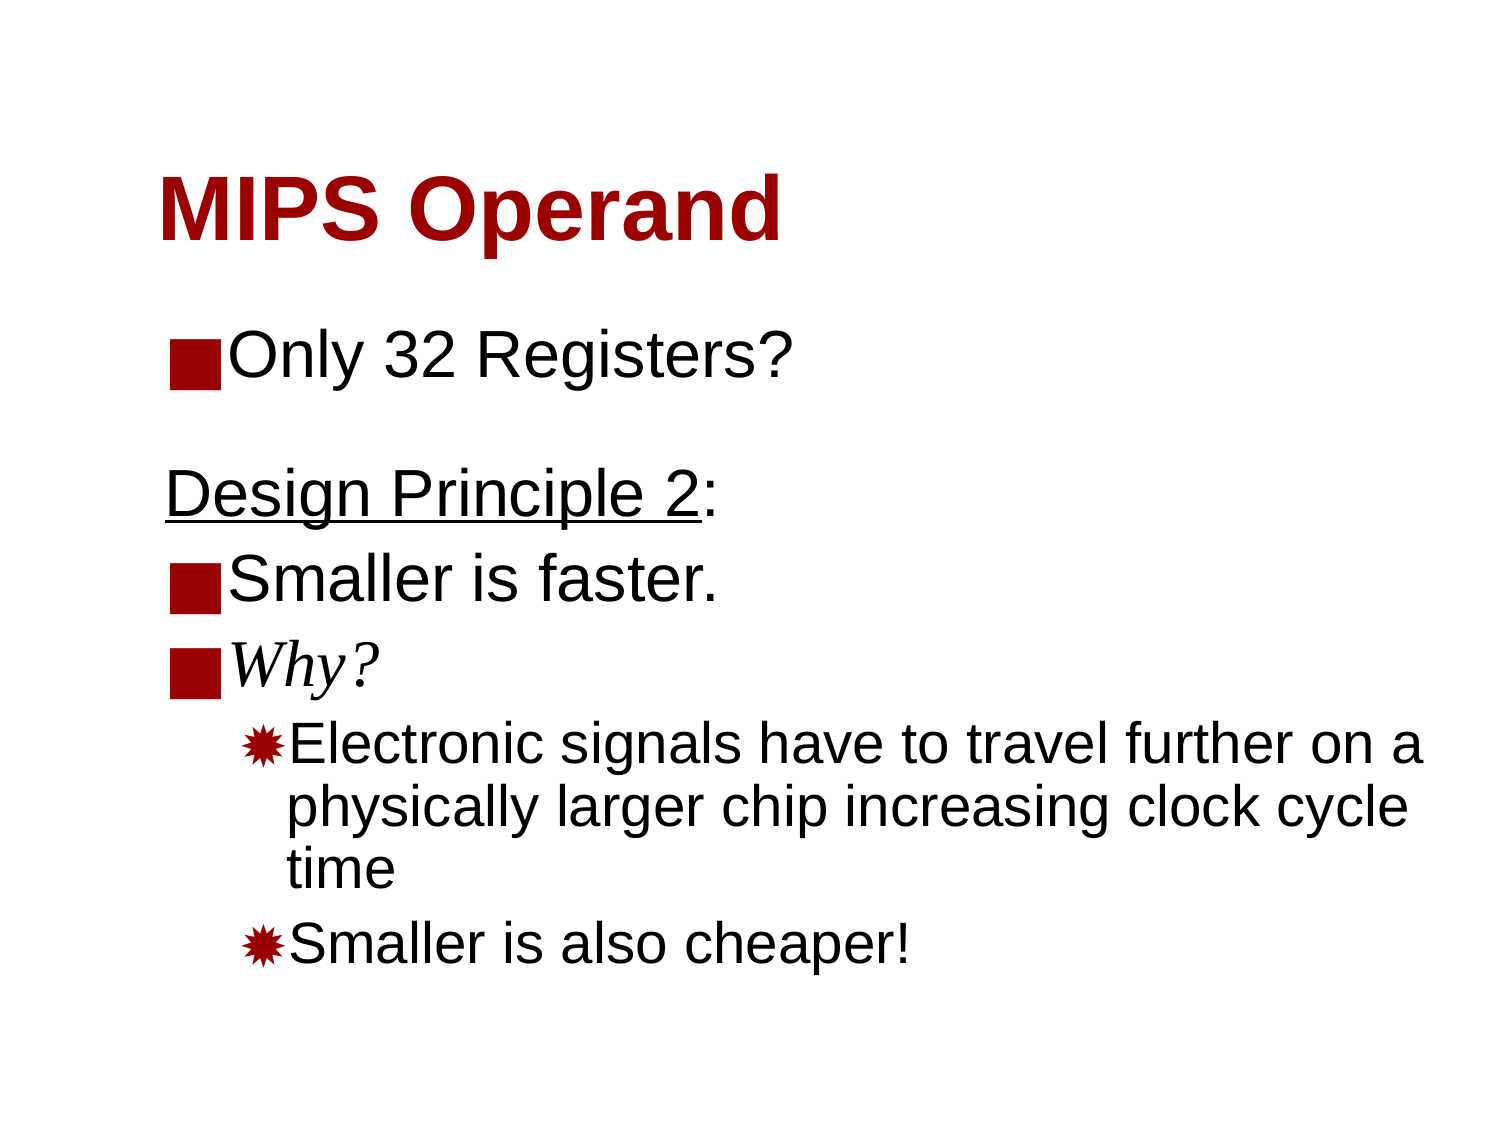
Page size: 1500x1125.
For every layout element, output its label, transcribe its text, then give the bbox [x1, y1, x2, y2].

list Only 32 Registers? Design Principle 2: Smaller is faster. Why? Electronic signals have to travel further on a physically larger chip increasing clock cycle time Smaller is also cheaper! [149, 312, 1481, 1000]
title MIPS Operand [142, 141, 1482, 267]
